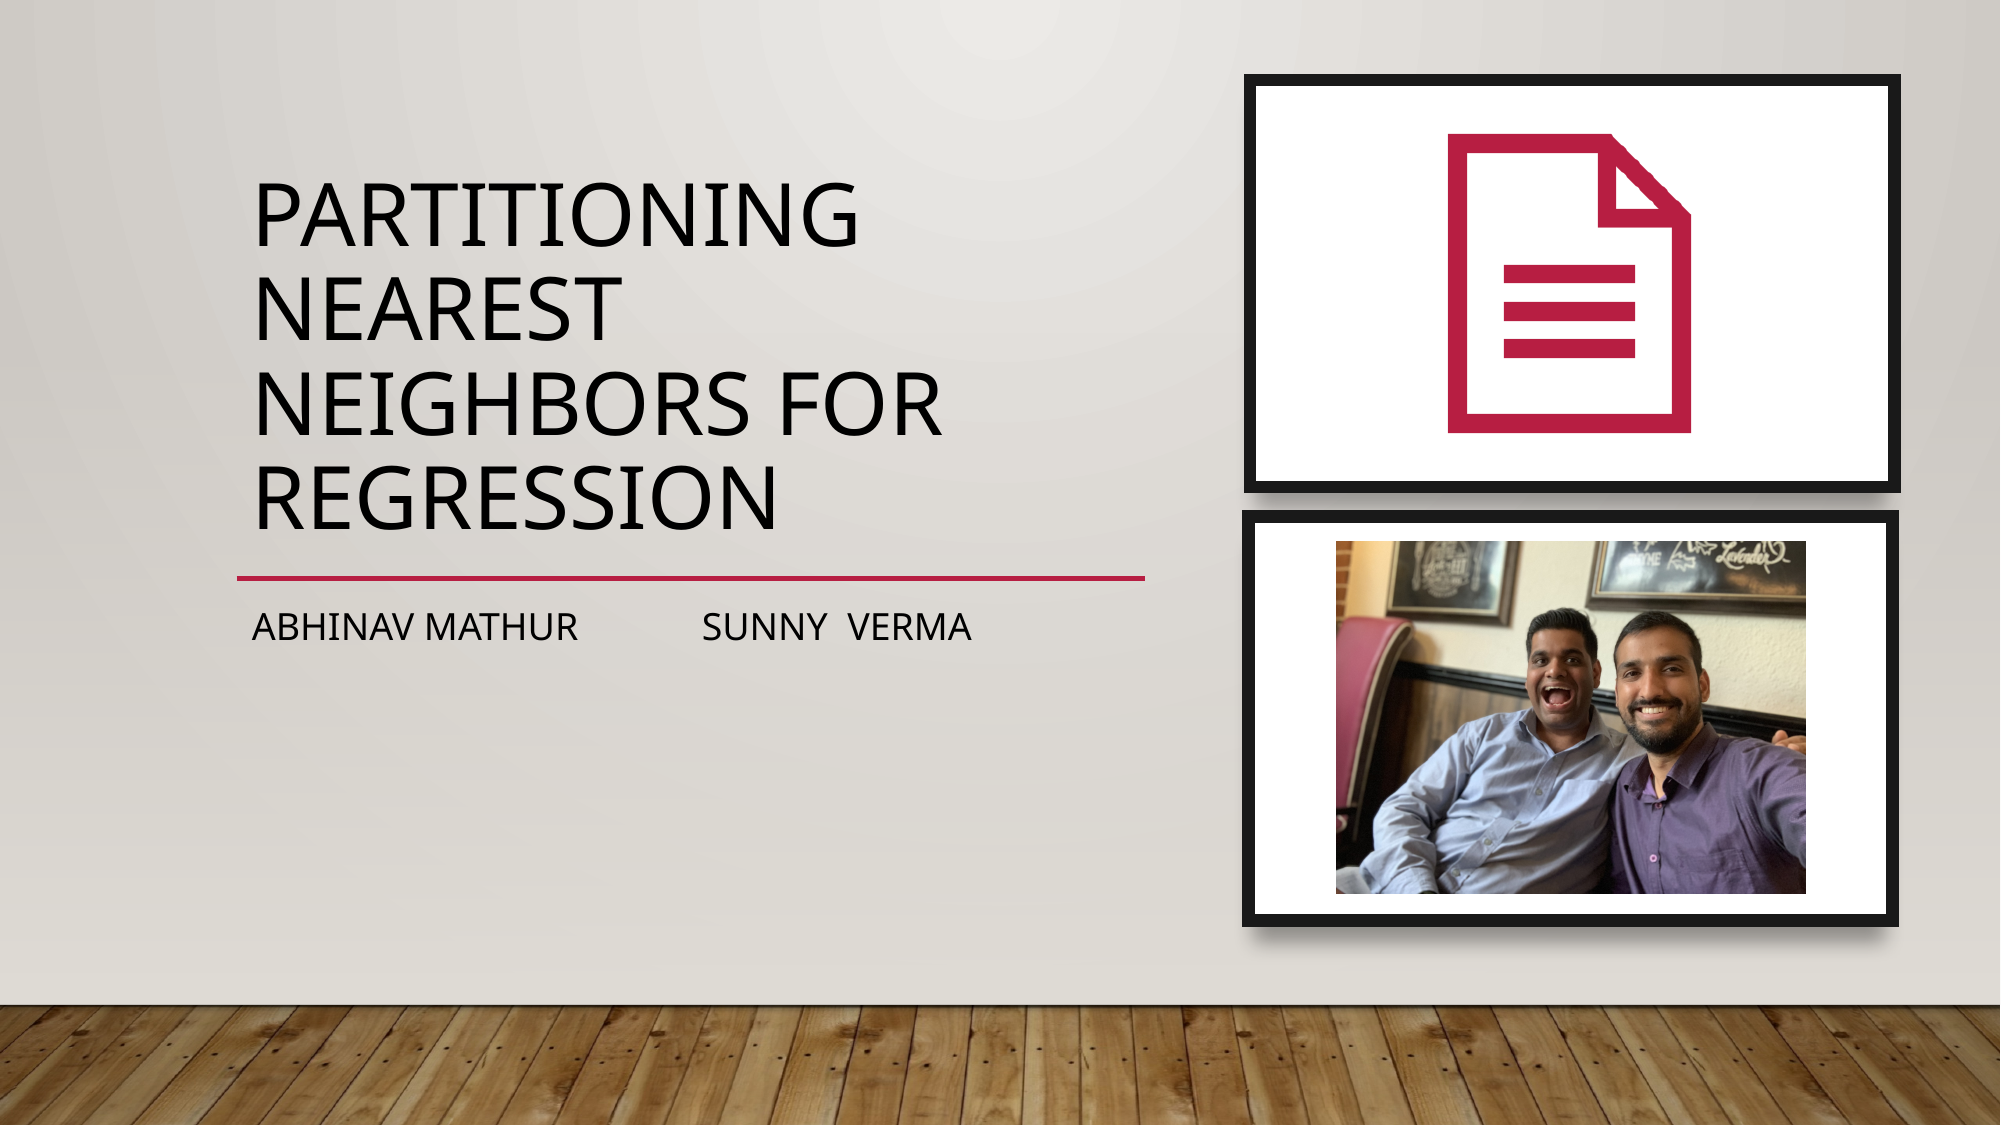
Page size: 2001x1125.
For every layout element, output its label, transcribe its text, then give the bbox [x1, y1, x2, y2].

title Partitioning nearest neighbors for regression [236, 131, 1146, 549]
picture [1392, 104, 1750, 462]
text_box [0, 330, 2000, 1004]
picture [1335, 541, 1806, 894]
subtitle Abhinav Mathur sunny verma [236, 579, 1146, 740]
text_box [1249, 78, 1895, 489]
picture [0, 1006, 2000, 1125]
text_box [0, 0, 2000, 330]
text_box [1248, 514, 1893, 922]
